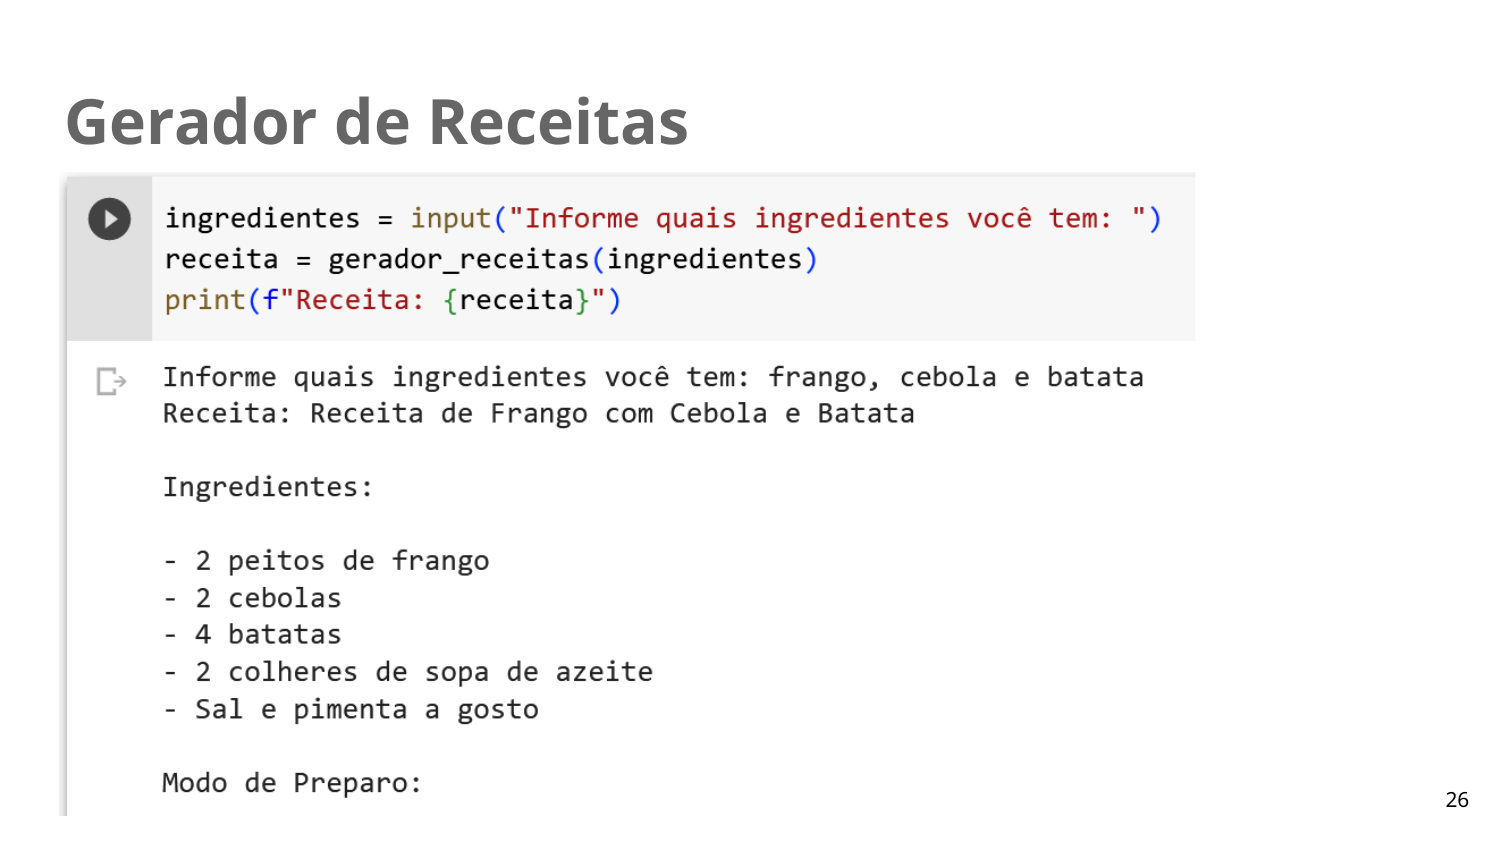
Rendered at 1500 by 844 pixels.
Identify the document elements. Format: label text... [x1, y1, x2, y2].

picture [58, 172, 1196, 816]
title Gerador de Receitas [49, 67, 1448, 173]
slide_number 26 [1394, 769, 1484, 834]
